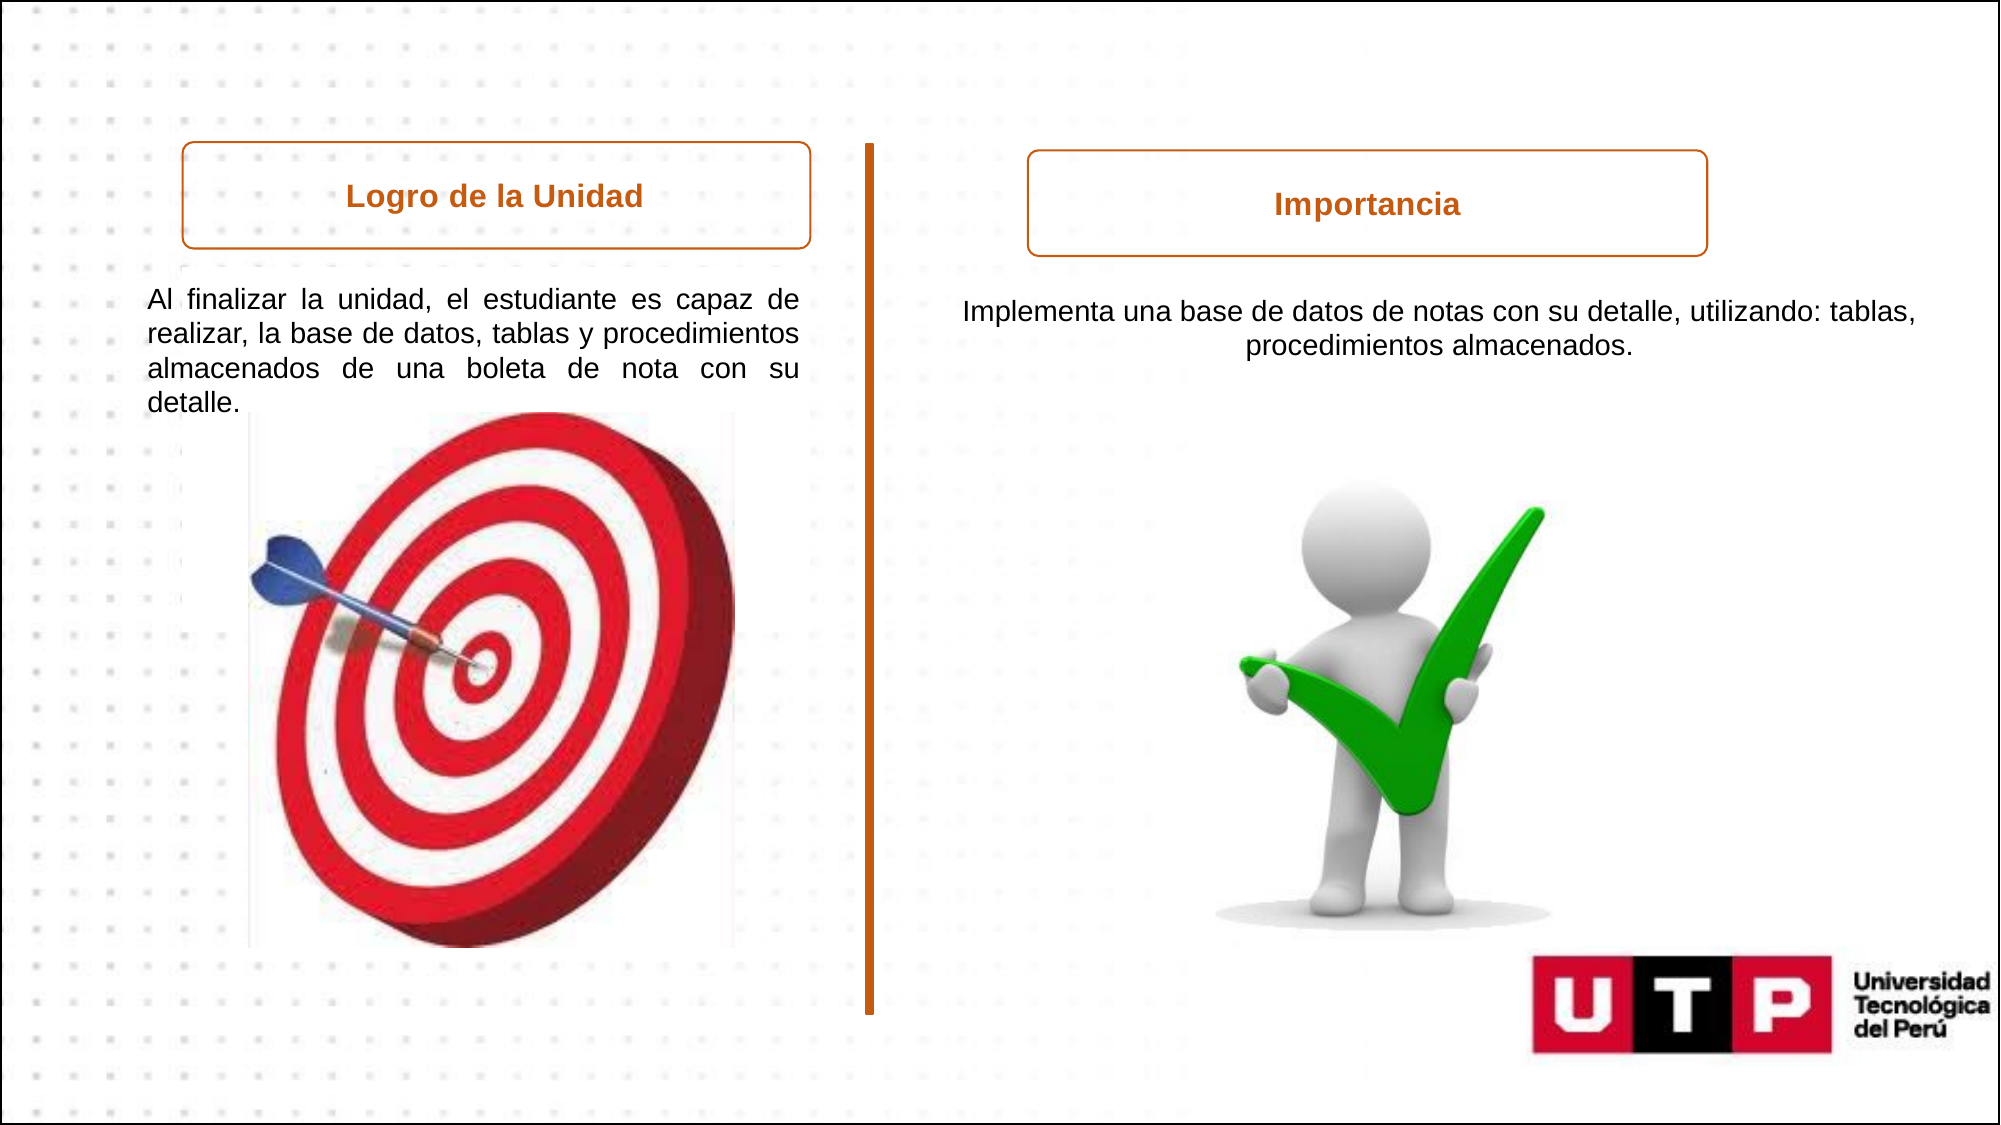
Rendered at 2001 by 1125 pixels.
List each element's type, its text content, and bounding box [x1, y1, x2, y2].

picture [247, 412, 736, 948]
text_box Implementa una base de datos de notas con su detalle, utilizando: tablas, procedimientos almacenados. [916, 289, 1963, 362]
text_box [0, 0, 2000, 1125]
picture [1166, 451, 1573, 948]
text_box Al finalizar la unidad, el estudiante es capaz de realizar, la base de datos, tablas y procedimientos almacenados de una boleta de nota con su detalle. [132, 279, 813, 420]
